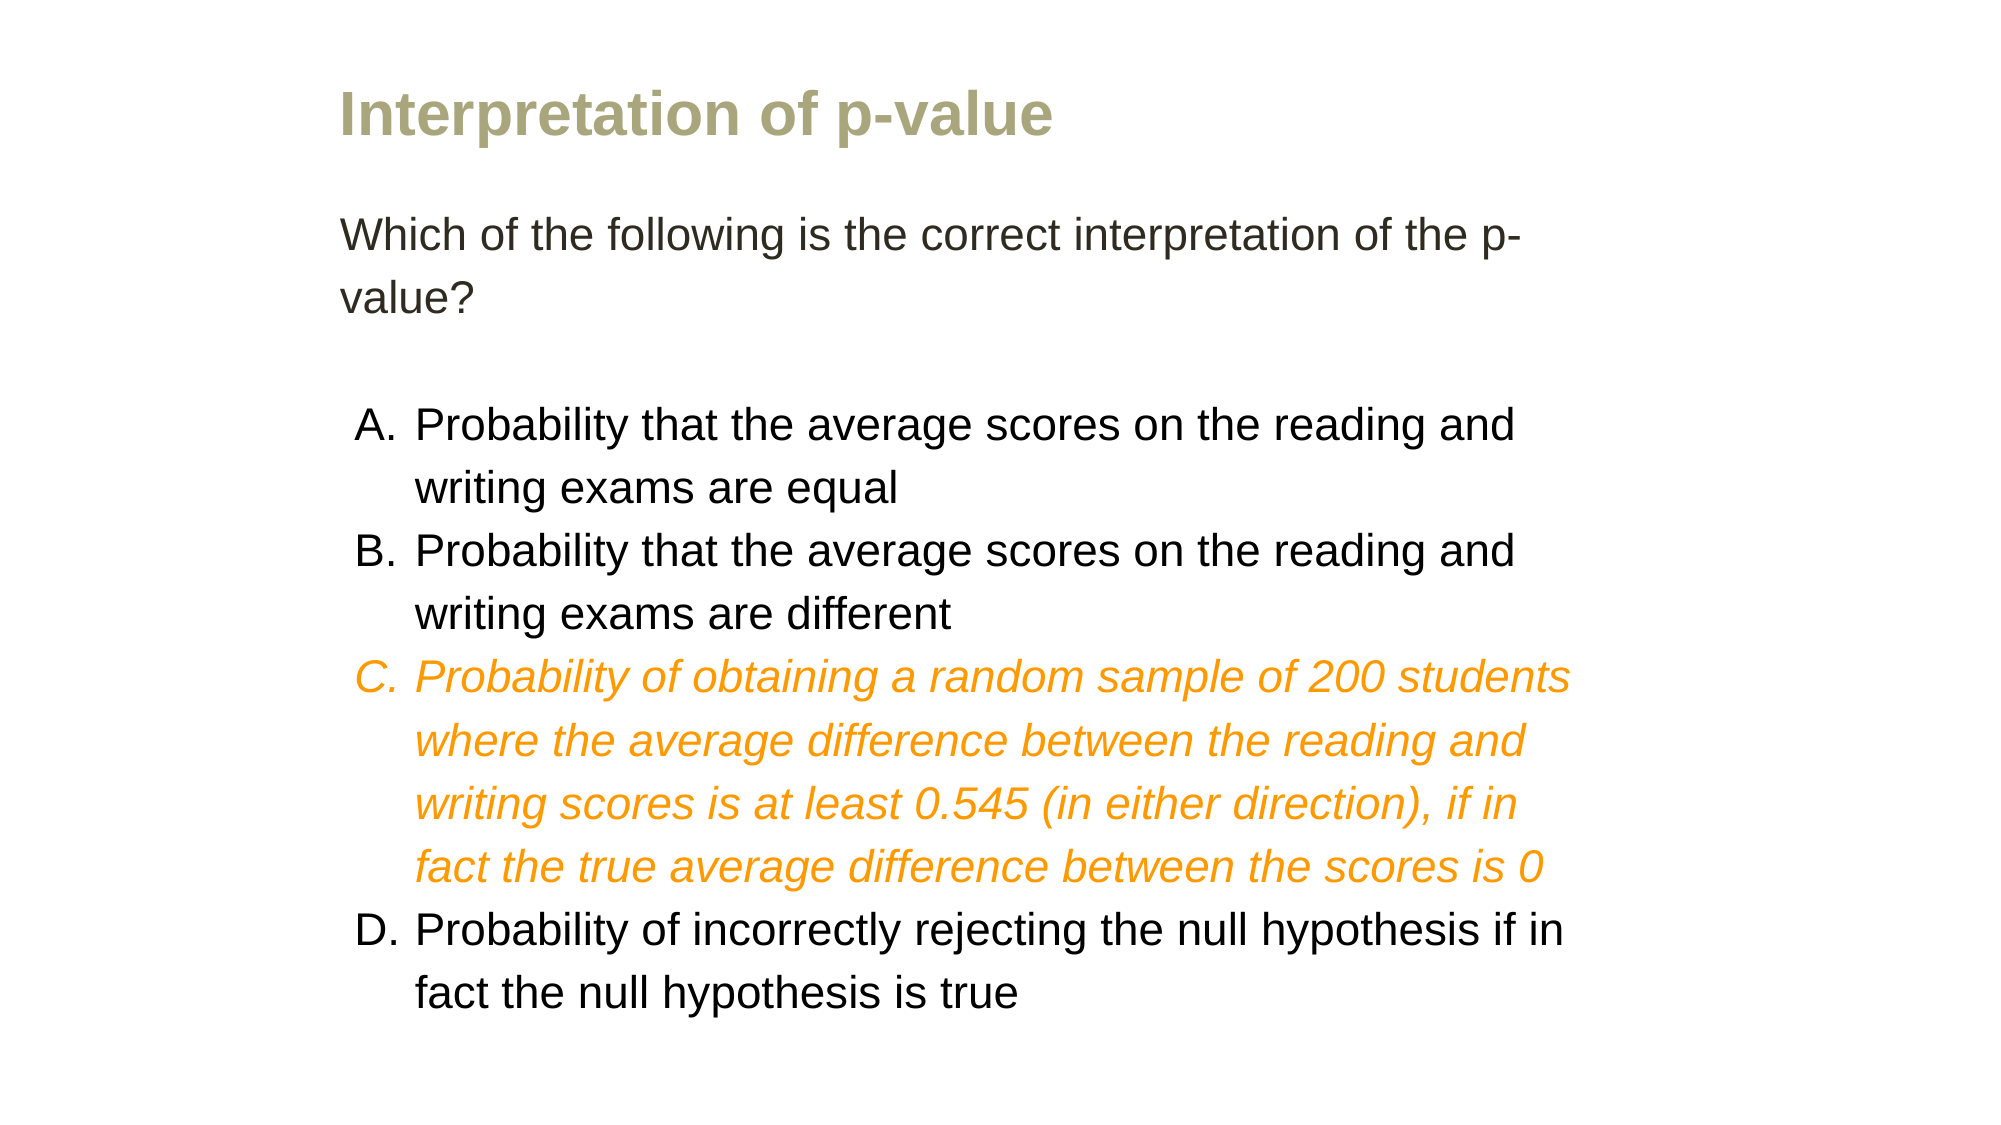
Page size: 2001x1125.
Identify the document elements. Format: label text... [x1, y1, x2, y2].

text_box Which of the following is the correct interpretation of the p-value? Probability that the average scores on the reading and writing exams are equal Probability that the average scores on the reading and writing exams are different Probability of obtaining a random sample of 200 students where the average difference between the reading and writing scores is at least 0.545 (in either direction), if in fact the true average difference between the scores is 0 Probability of incorrectly rejecting the null hypothesis if in fact the null hypothesis is true [324, 181, 1609, 1080]
text_box Interpretation of p-value [324, 47, 1675, 163]
